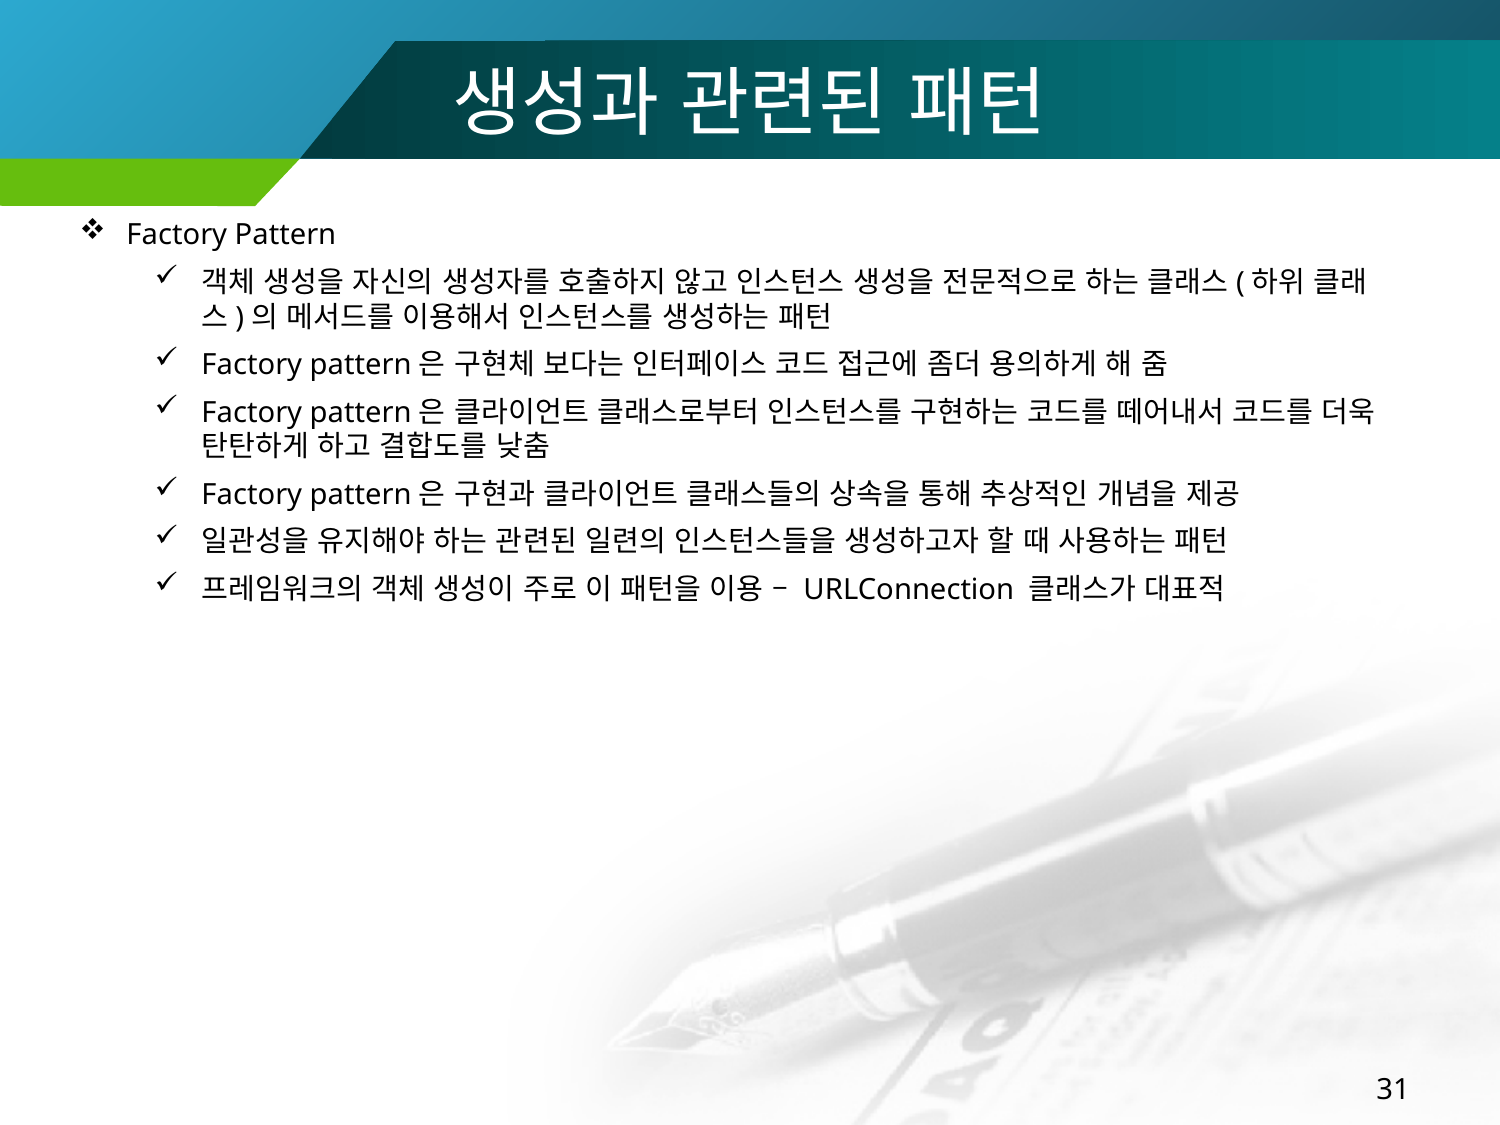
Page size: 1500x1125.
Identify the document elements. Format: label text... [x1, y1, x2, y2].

picture [490, 448, 1500, 1125]
text_box Factory Pattern 객체 생성을 자신의 생성자를 호출하지 않고 인스턴스 생성을 전문적으로 하는 클래스(하위 클래스)의 메서드를 이용해서 인스턴스를 생성하는 패턴 Factory pattern은 구현체 보다는 인터페이스 코드 접근에 좀더 용의하게 해 줌 Factory pattern은 클라이언트 클래스로부터 인스턴스를 구현하는 코드를 떼어내서 코드를 더욱 탄탄하게 하고 결합도를 낮춤 Factory pattern은 구현과 클라이언트 클래스들의 상속을 통해 추상적인 개념을 제공 일관성을 유지해야 하는 관련된 일련의 인스턴스들을 생성하고자 할 때 사용하는 패턴 프레임워크의 객체 생성이 주로 이 패턴을 이용 – URLConnection 클래스가 대표적 [64, 208, 1424, 613]
slide_number 31 [1074, 1062, 1426, 1103]
title 생성과 관련된 패턴 [0, 36, 1500, 163]
